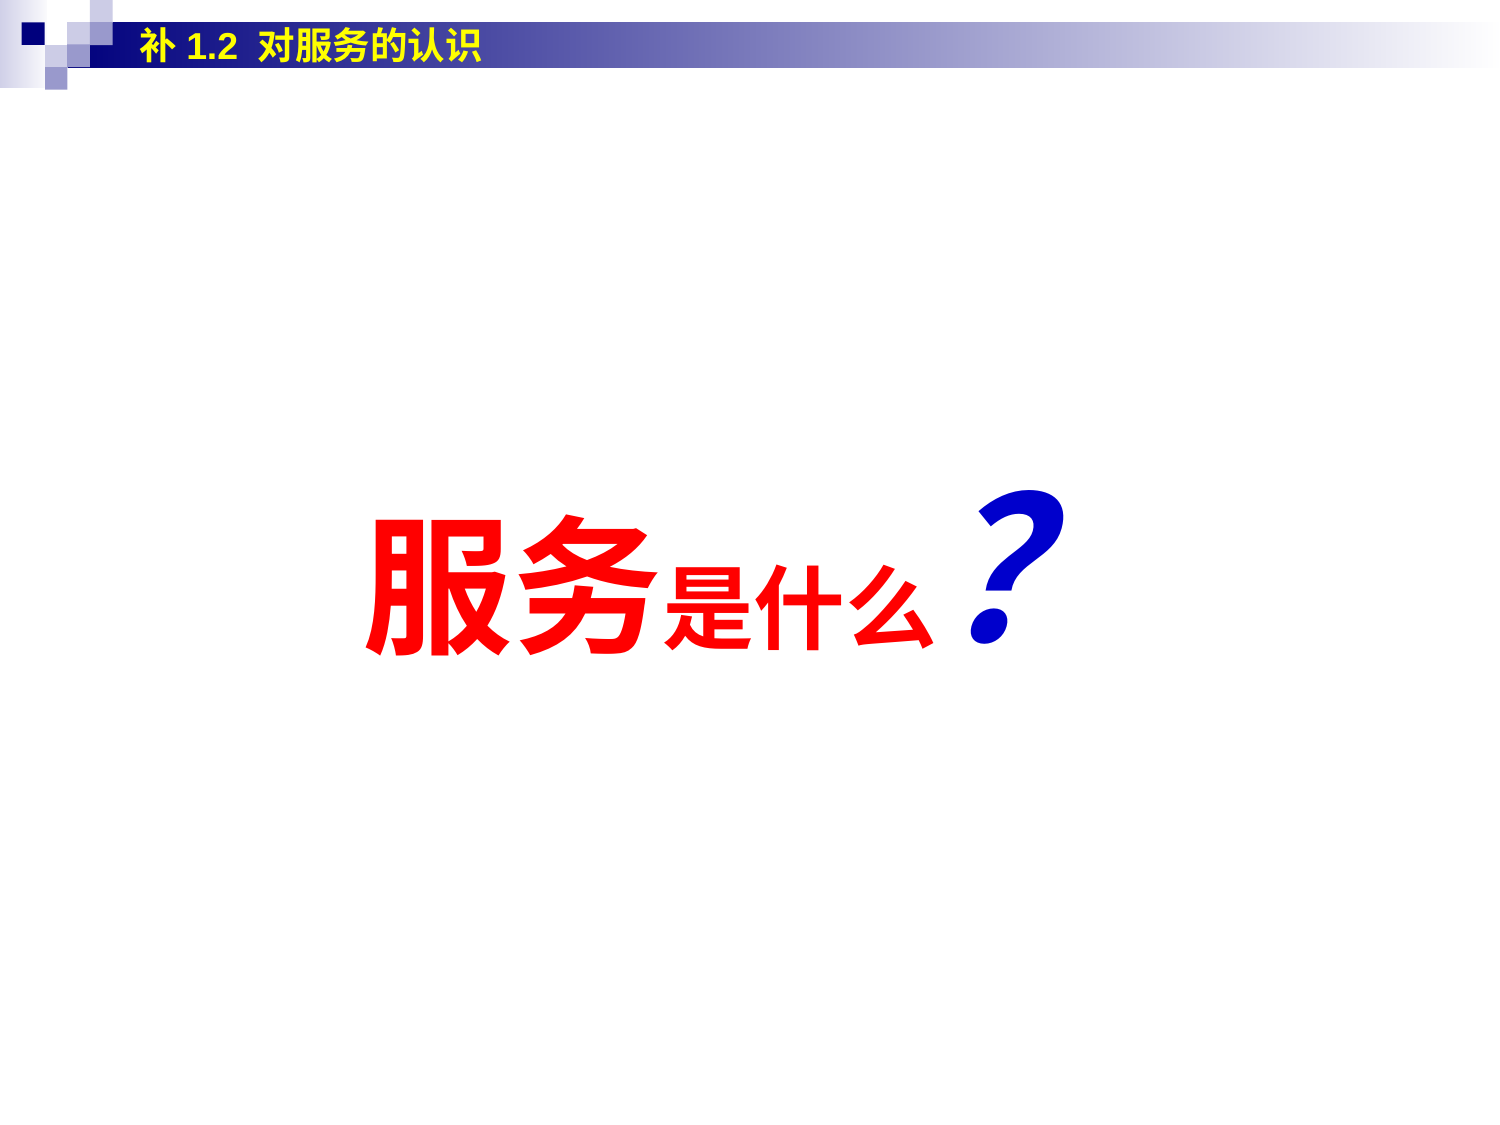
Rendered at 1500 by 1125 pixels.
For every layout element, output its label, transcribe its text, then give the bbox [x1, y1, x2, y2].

text_box 补1.2 对服务的认识 [124, 14, 500, 74]
list 服务是什么？ [75, 462, 1425, 588]
